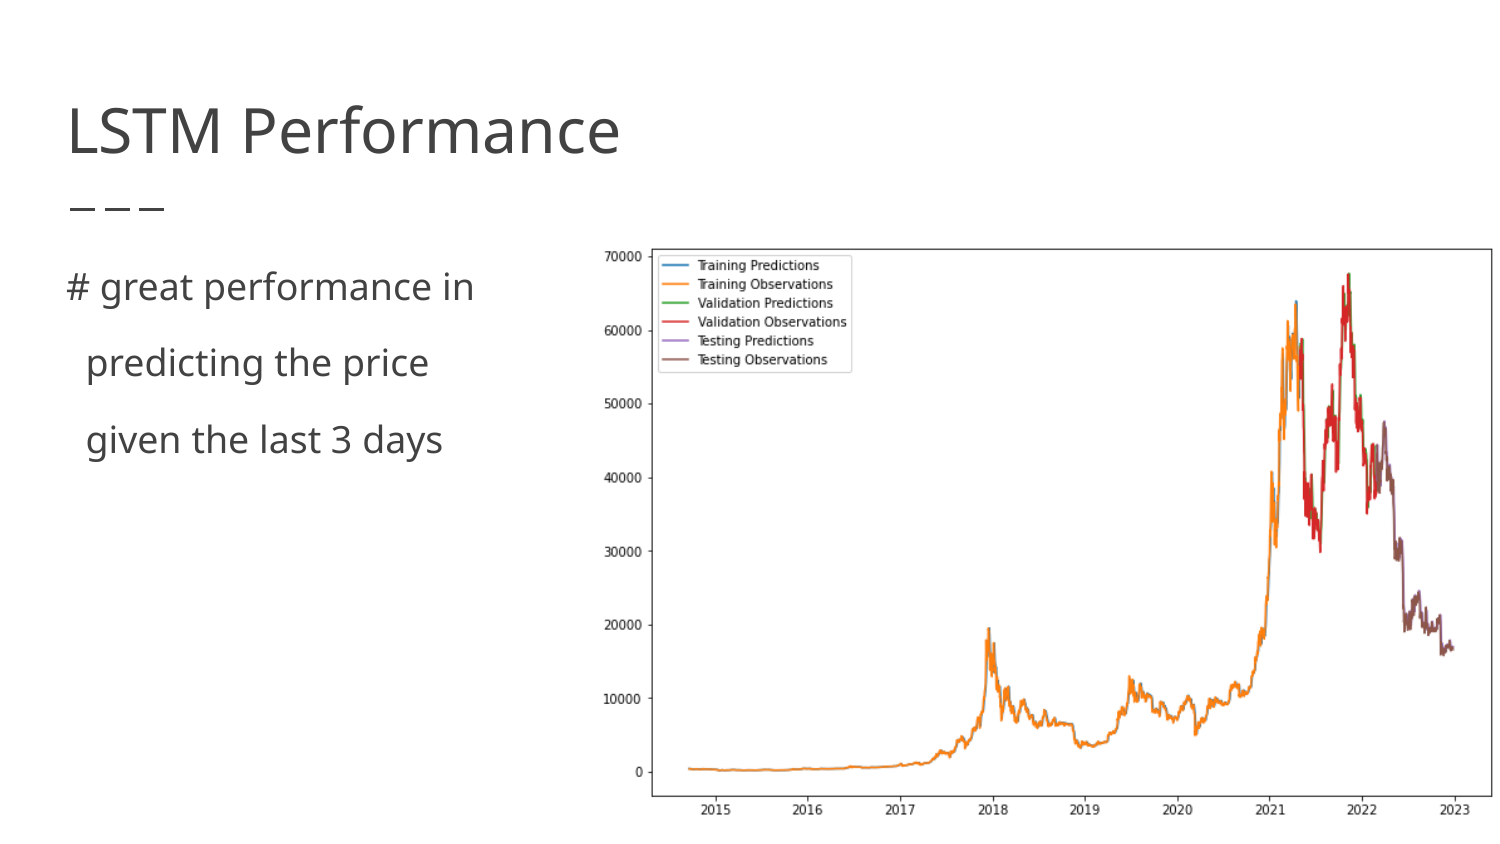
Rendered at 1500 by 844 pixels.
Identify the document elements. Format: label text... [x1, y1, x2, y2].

title LSTM Performance [51, 61, 1449, 182]
list # great performance in predicting the price given the last 3 days [51, 240, 592, 750]
picture [593, 240, 1500, 826]
